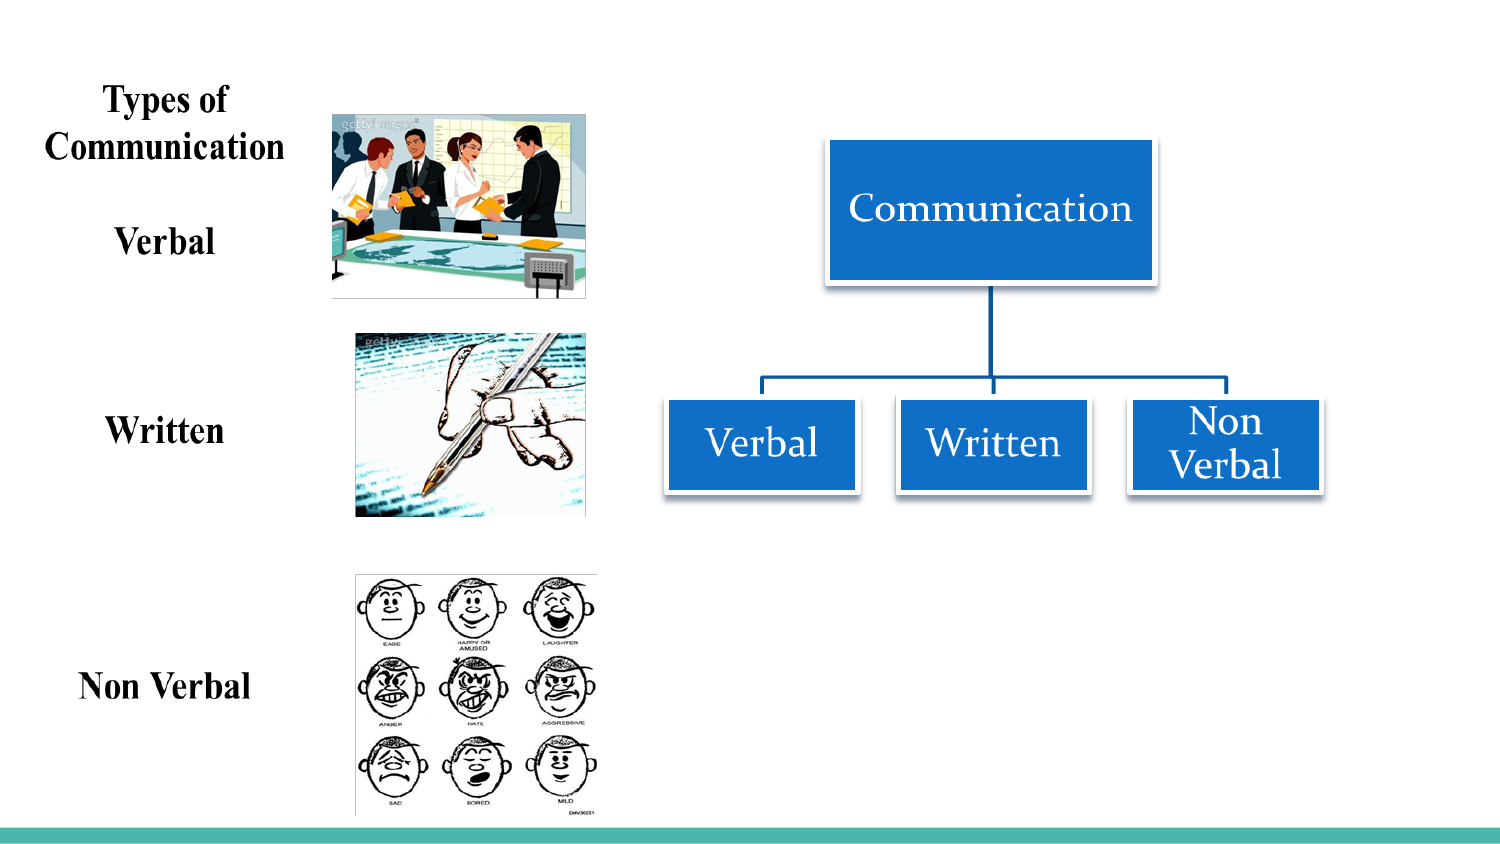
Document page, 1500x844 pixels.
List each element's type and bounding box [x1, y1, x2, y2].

picture [331, 45, 1333, 817]
picture [22, 60, 306, 769]
